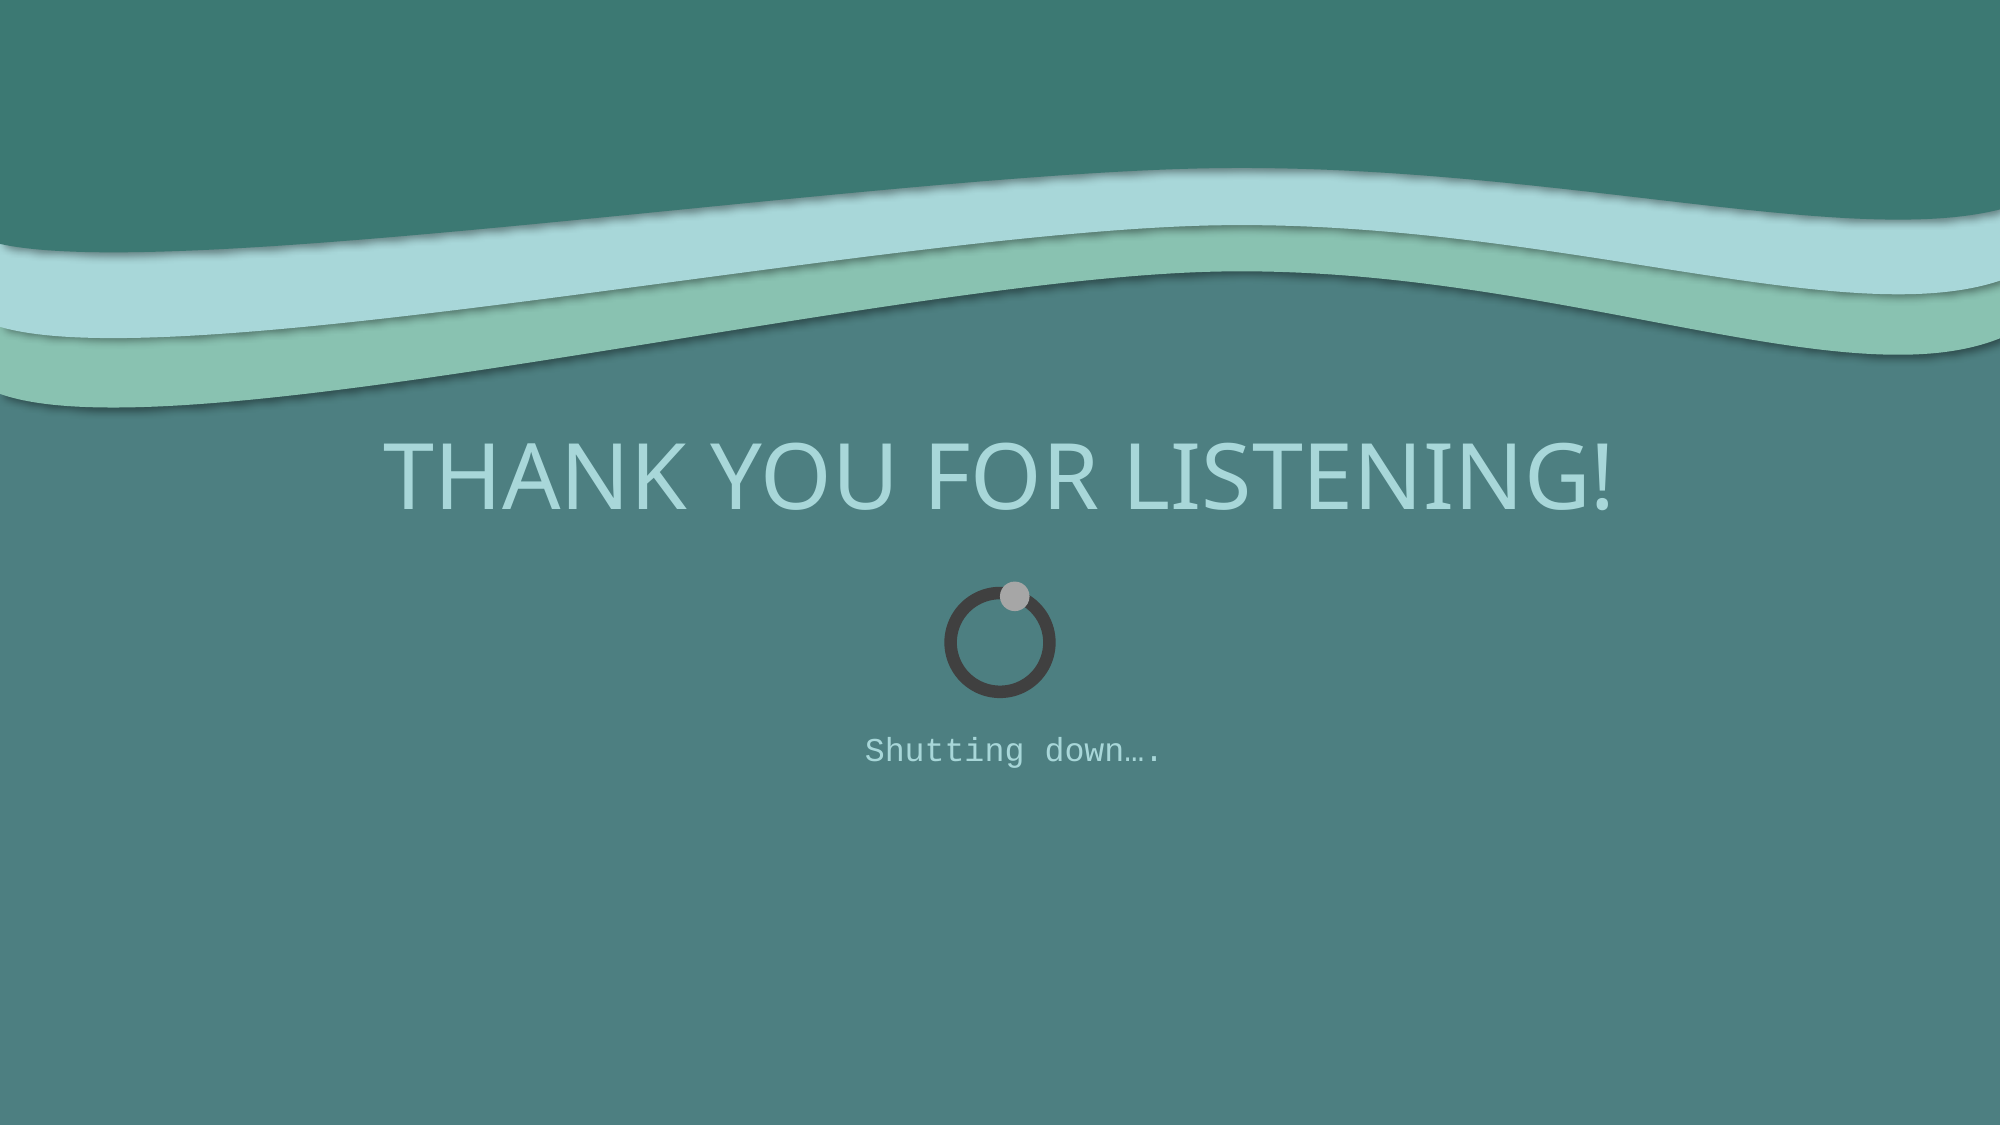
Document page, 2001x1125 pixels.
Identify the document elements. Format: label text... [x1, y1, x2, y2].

text_box [0, 180, 2000, 340]
text_box Shutting down…. [204, 720, 1826, 776]
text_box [950, 581, 1050, 692]
text_box [0, 237, 2000, 409]
text_box [0, 0, 2000, 254]
text_box THANK YOU FOR LISTENING! [189, 410, 1811, 535]
